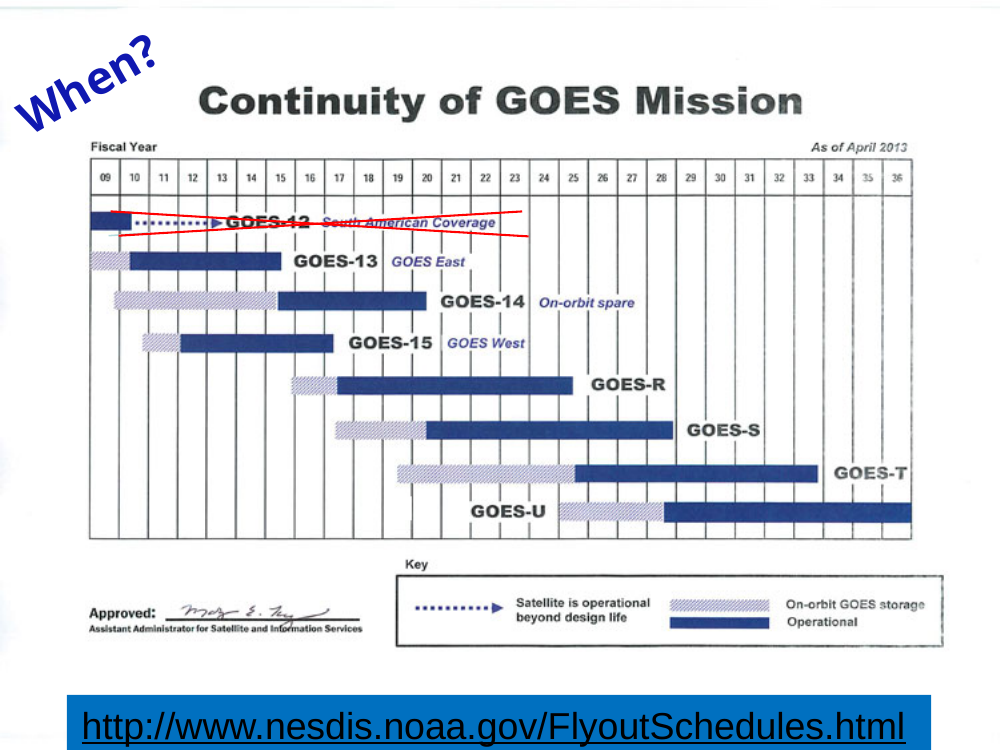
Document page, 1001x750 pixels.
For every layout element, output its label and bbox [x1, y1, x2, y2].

picture [0, 0, 1000, 747]
text_box [110, 211, 529, 237]
